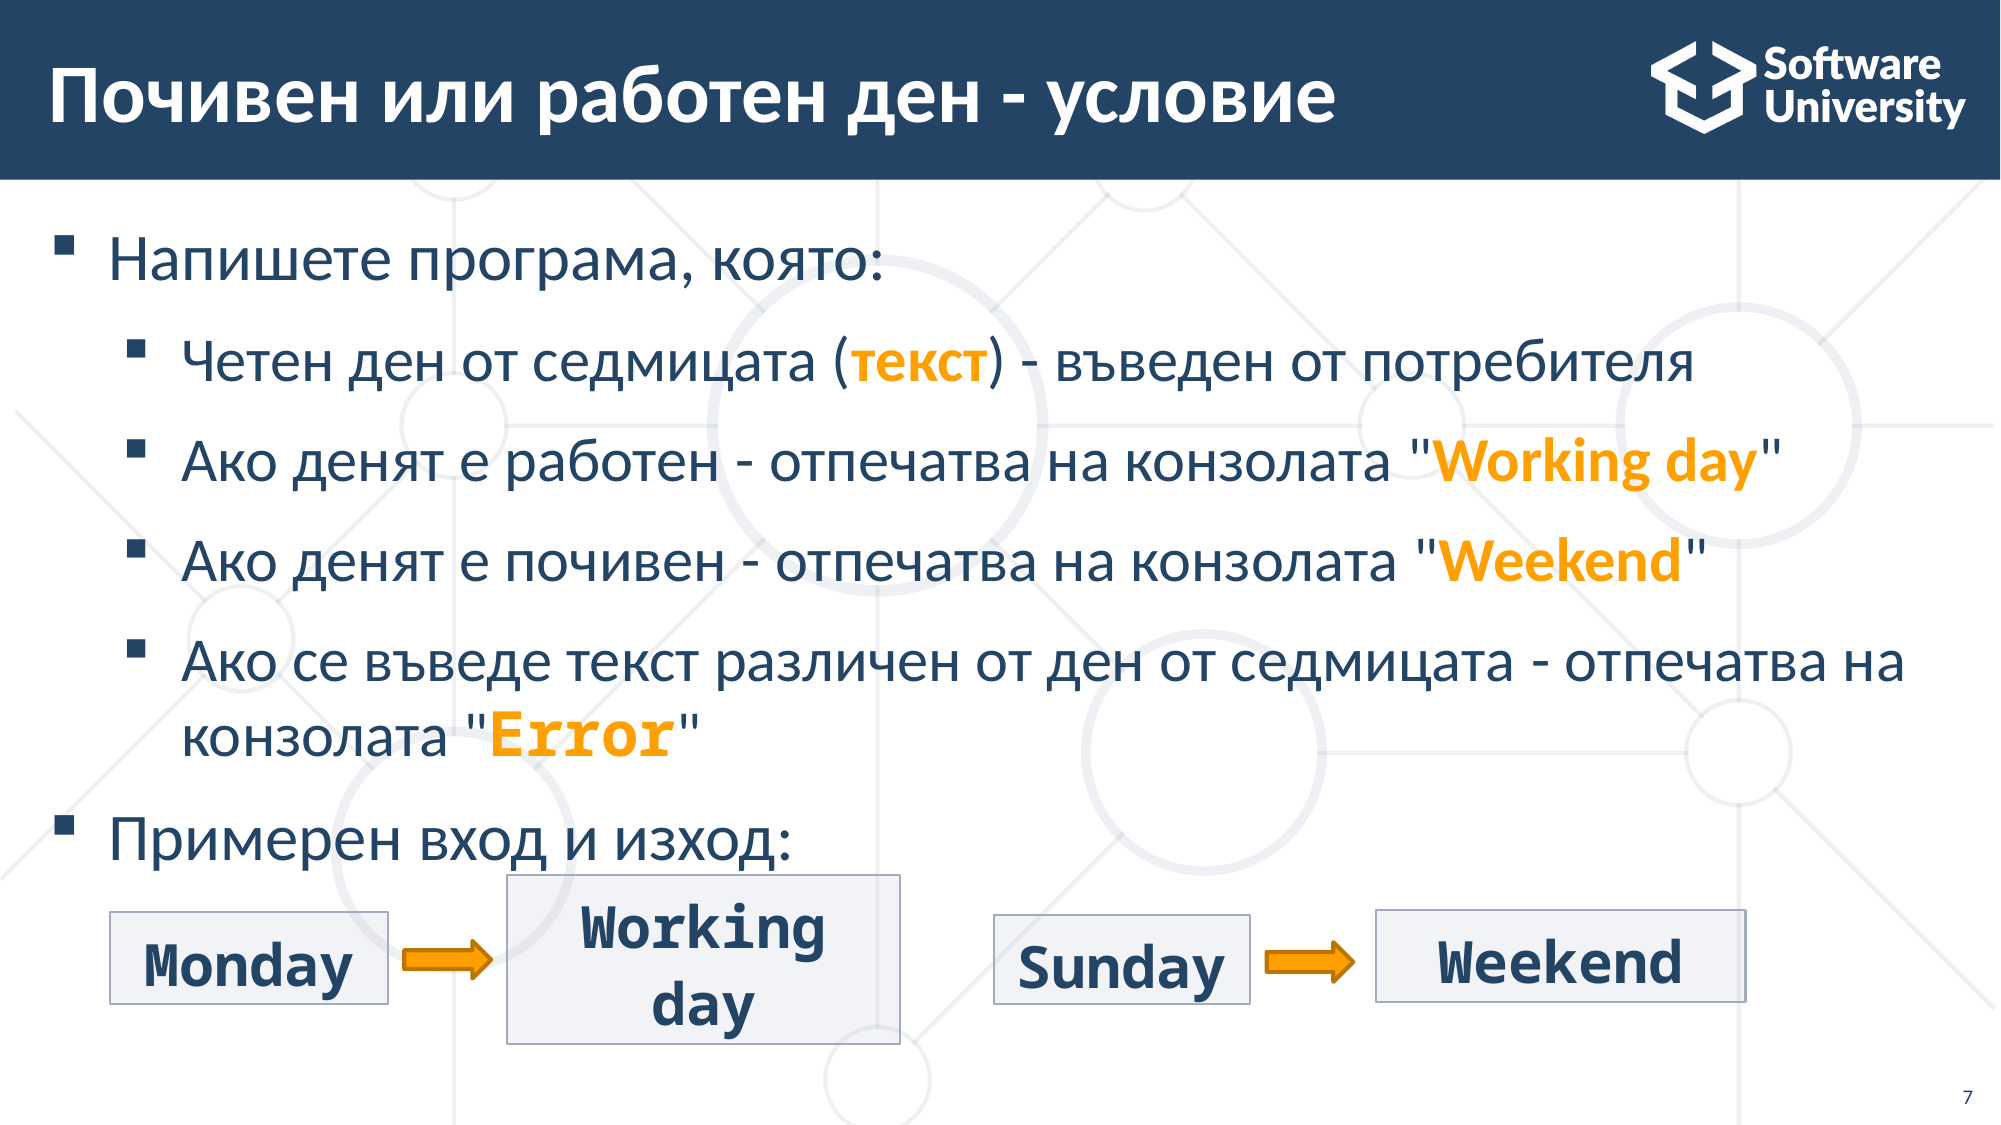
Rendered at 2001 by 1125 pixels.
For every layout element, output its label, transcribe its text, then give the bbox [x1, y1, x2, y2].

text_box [109, 911, 901, 1005]
list Напишете програма, която: Четен ден от седмицата (текст) - въведен от потребителя Ако денят е работен - отпечатва на конзолата "Working day" Ако денят е почивен - отпечатва на конзолата "Weekend" Aко се въведе текст различен от ден от седмицата - oтпечатва на конзолата "Error" Примерен вход и изход: [31, 207, 1968, 1122]
slide_number 7 [1927, 1067, 1989, 1117]
title Почивен или работен ден - условие [31, 16, 1625, 162]
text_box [993, 911, 1746, 1005]
picture [1651, 41, 1966, 134]
